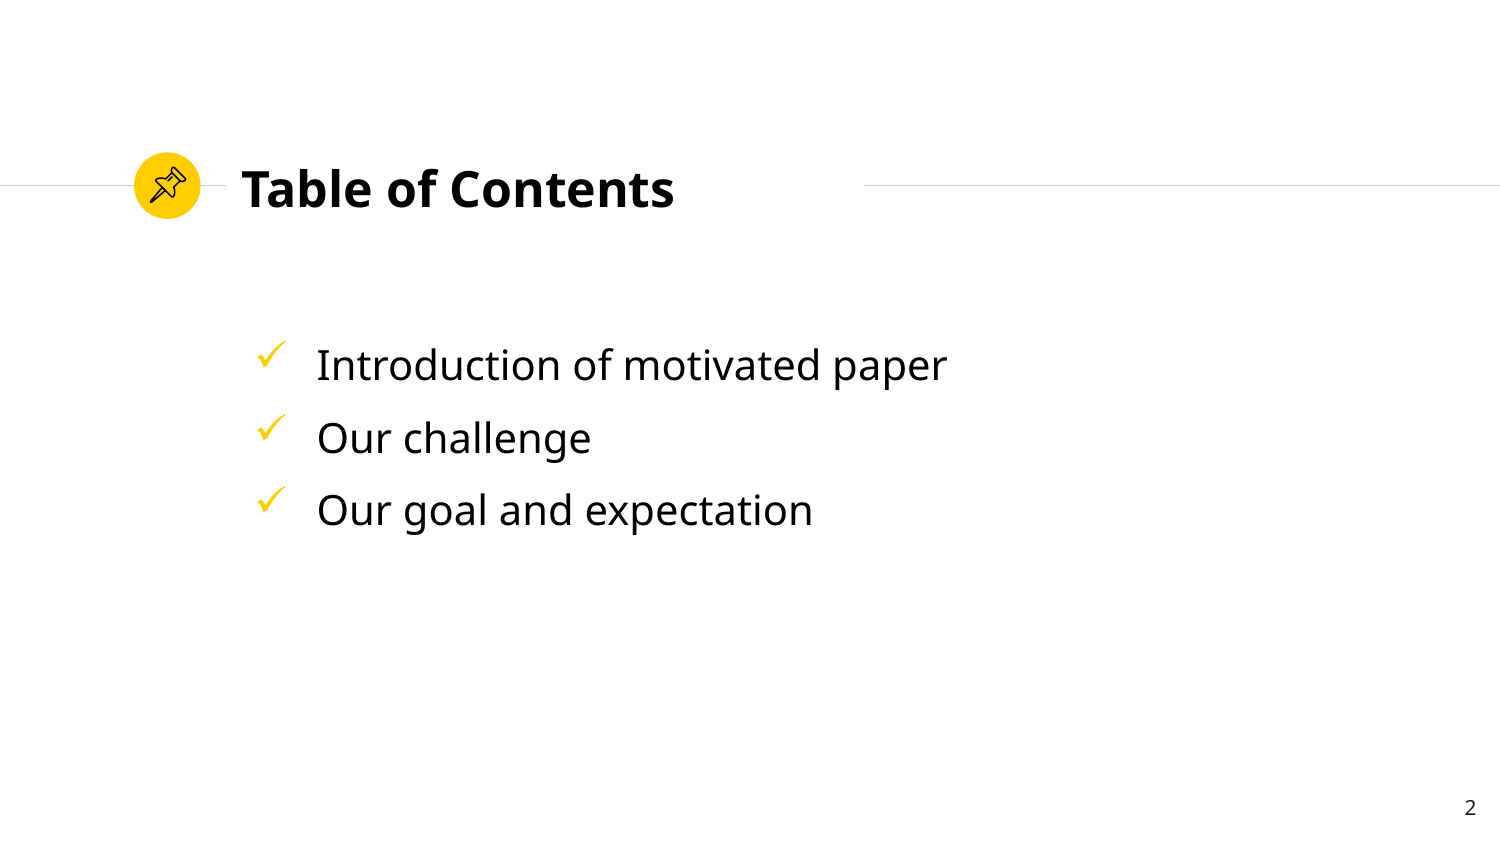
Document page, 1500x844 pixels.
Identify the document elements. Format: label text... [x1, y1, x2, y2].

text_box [150, 166, 186, 203]
title Table of Contents [226, 151, 863, 223]
slide_number 2 [1401, 779, 1492, 844]
list Introduction of motivated paper Our challenge Our goal and expectation [226, 313, 1317, 720]
